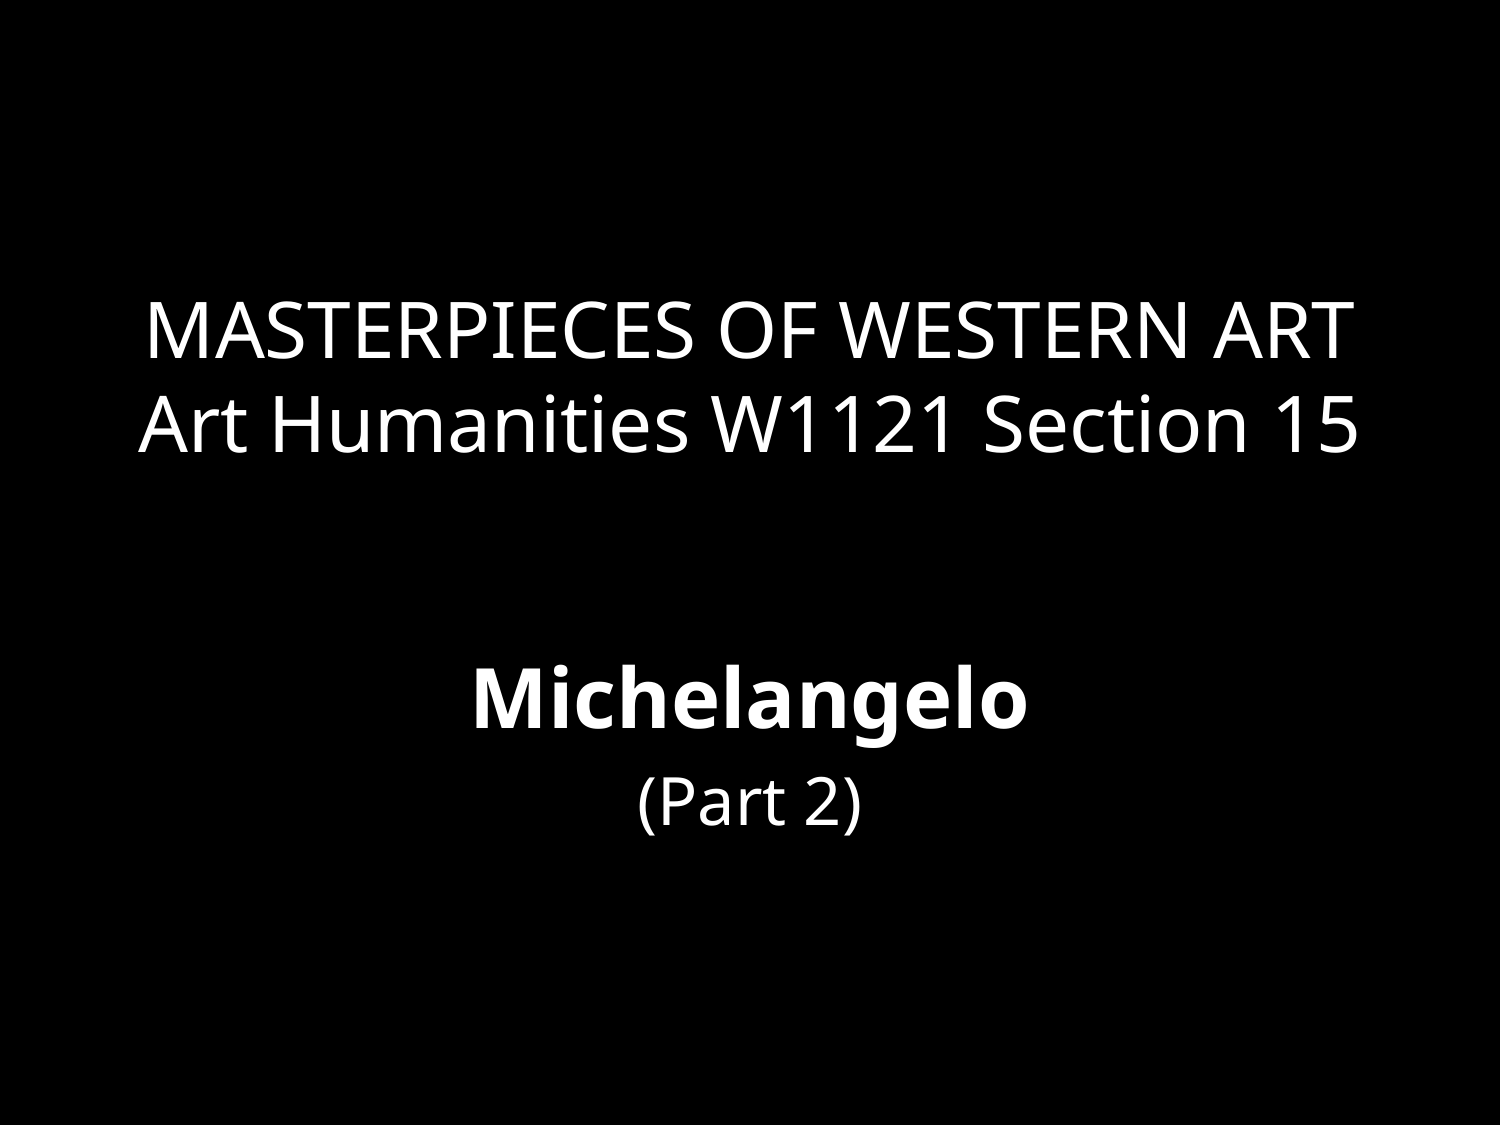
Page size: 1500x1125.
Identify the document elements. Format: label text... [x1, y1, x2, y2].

title MASTERPIECES OF WESTERN ART Art Humanities W1121 Section 15 [112, 261, 1388, 591]
subtitle Michelangelo (Part 2) [225, 637, 1275, 925]
